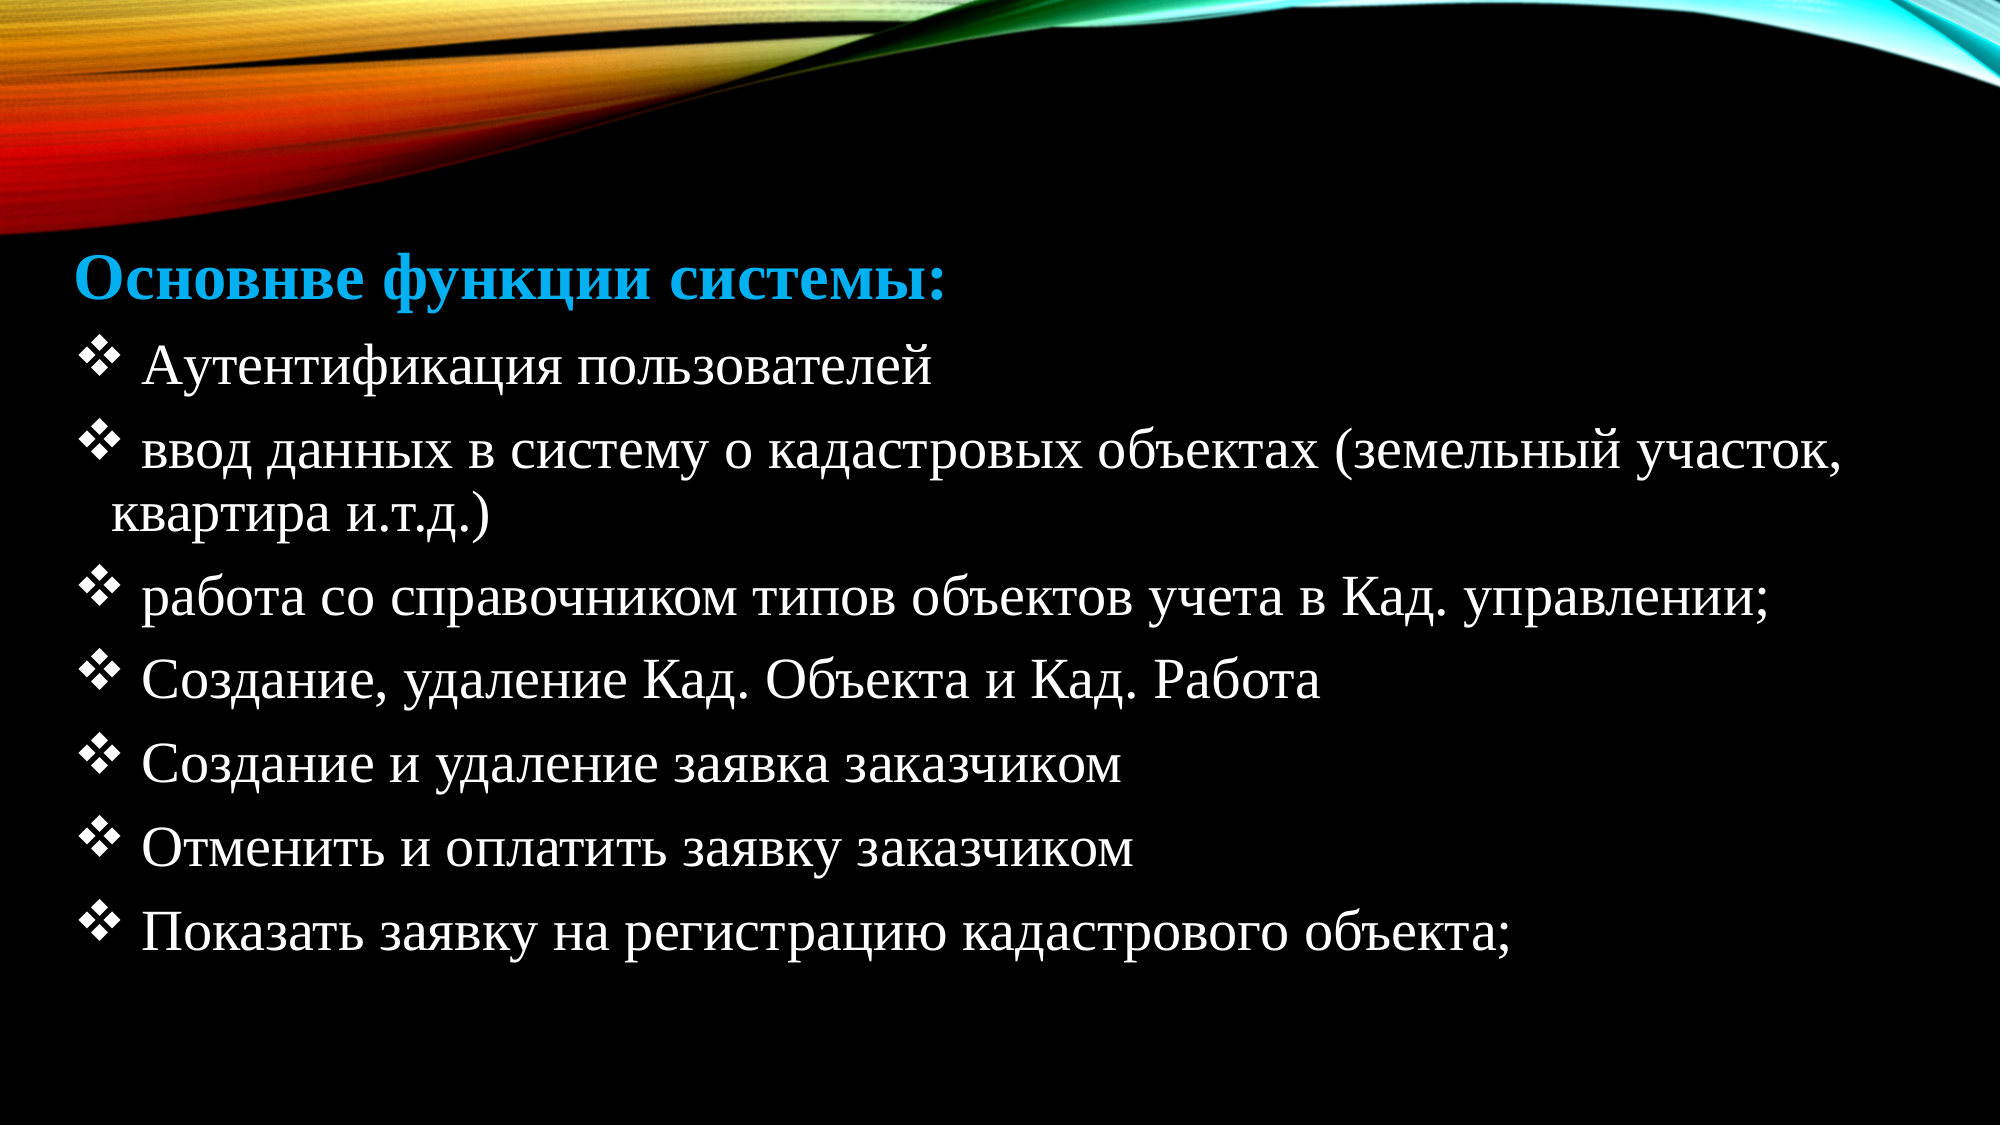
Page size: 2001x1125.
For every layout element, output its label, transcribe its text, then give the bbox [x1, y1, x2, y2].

picture [0, 0, 2000, 237]
list Основнве функции системы: Aутентификация пользователей ввод данных в систему о кадастровых объектах (земельный участок, квартира и.т.д.) работа со справочником типов объектов учета в Кад. управлении; Создание, удаление Кад. Объекта и Кад. Работа Создание и удаление заявка заказчиком Отменить и оплатить заявку заказчиком Показать заявку на регистрацию кадастрового объекта; [58, 234, 1888, 1021]
